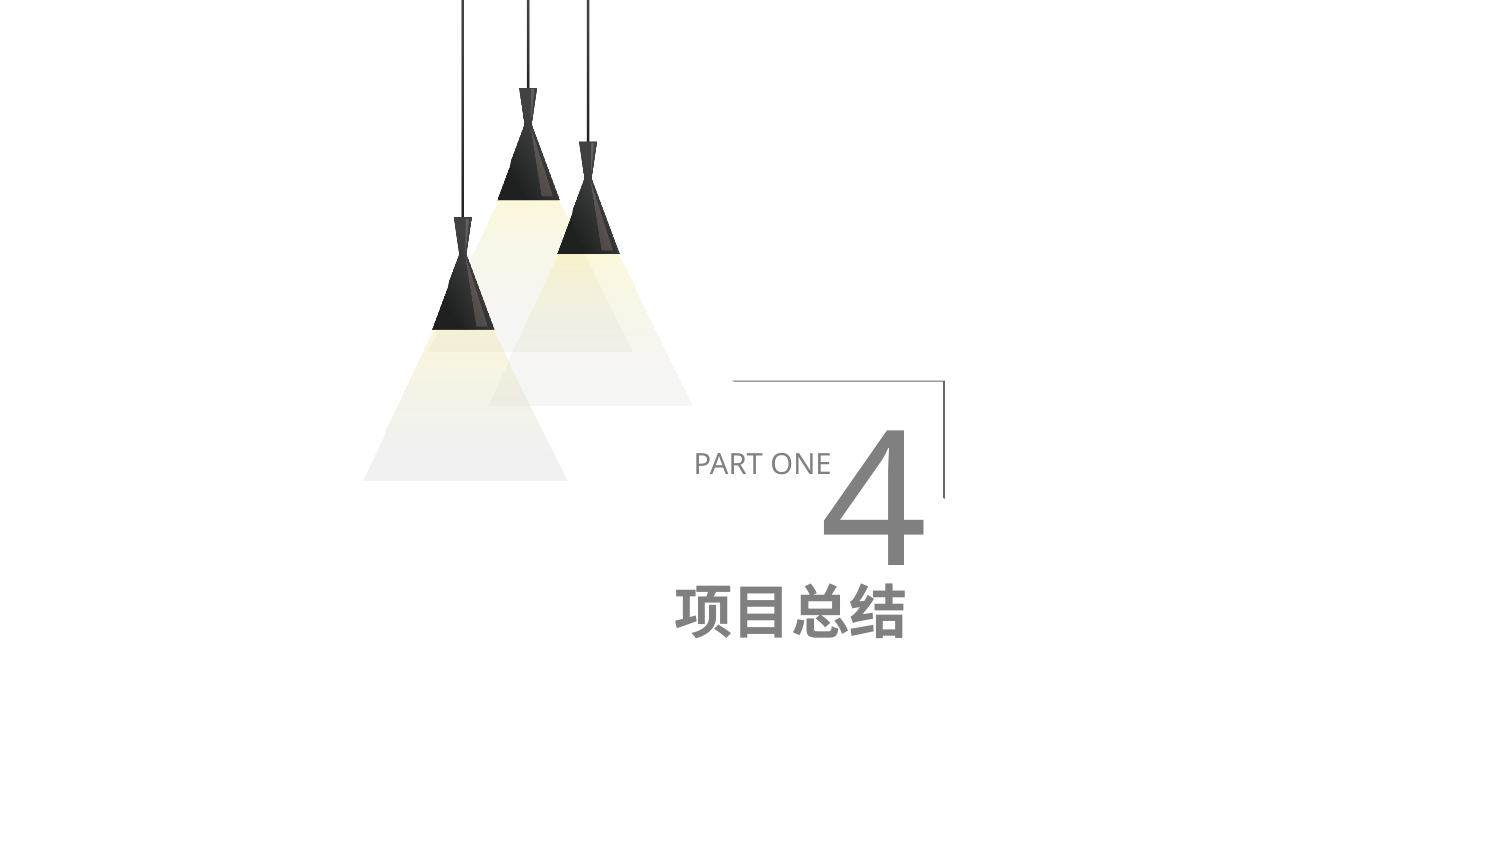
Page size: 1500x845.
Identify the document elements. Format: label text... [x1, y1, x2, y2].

text_box [730, 378, 947, 501]
picture [354, 0, 698, 499]
text_box PART ONE [702, 439, 876, 486]
text_box 项目总结 [457, 570, 1125, 652]
text_box 4 [791, 372, 957, 609]
